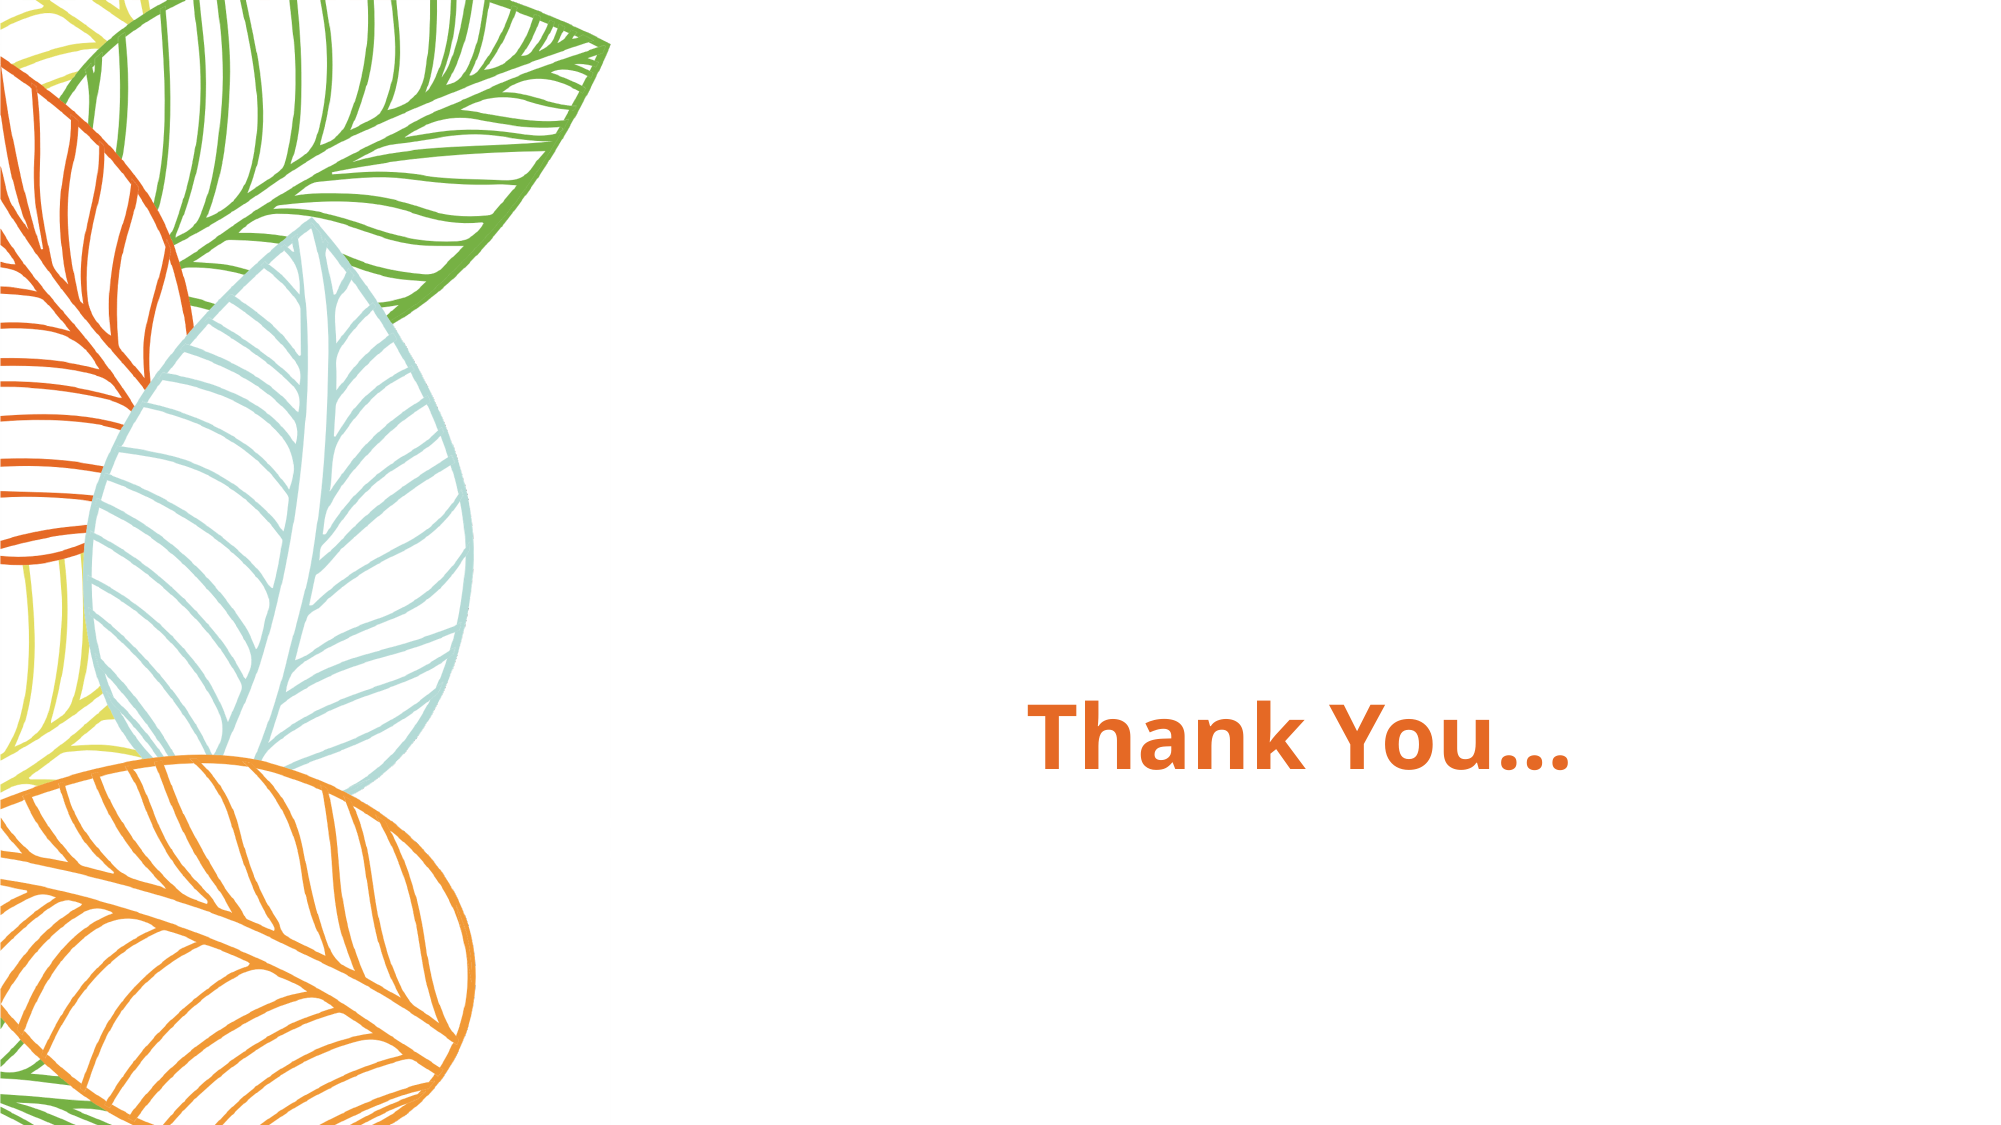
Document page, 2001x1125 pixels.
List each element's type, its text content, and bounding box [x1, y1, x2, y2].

picture [0, 0, 611, 1125]
title Thank You… [597, 673, 1782, 869]
